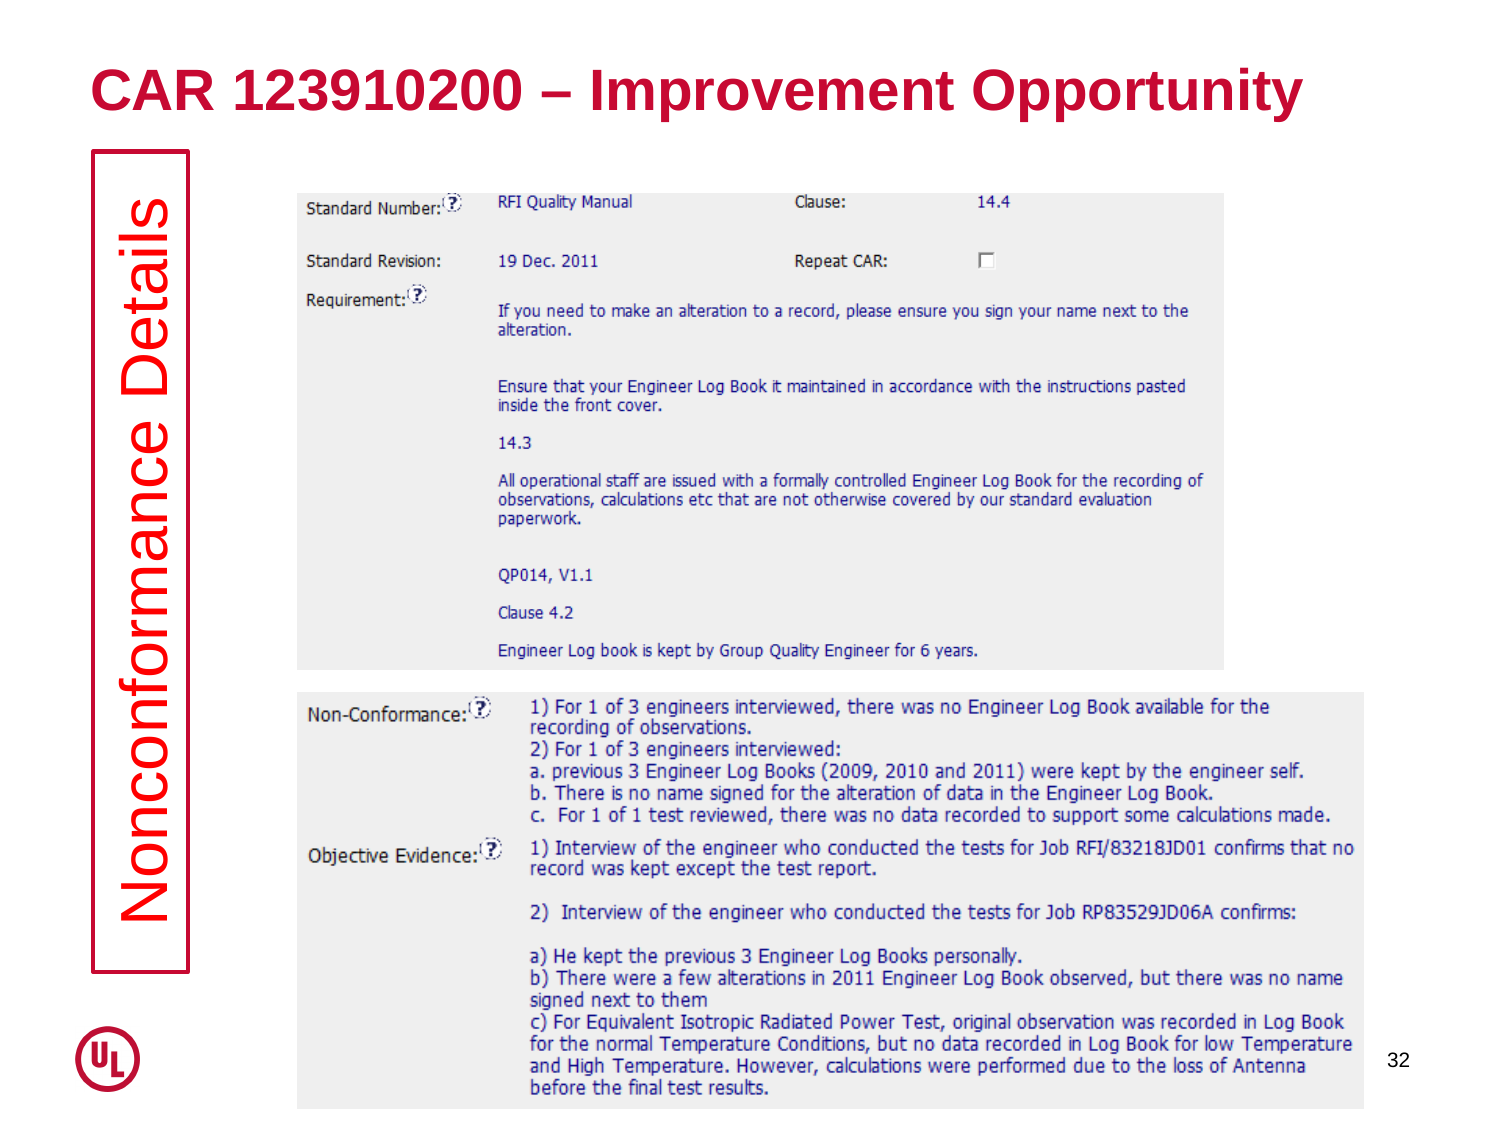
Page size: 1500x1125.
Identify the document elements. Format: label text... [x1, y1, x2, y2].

slide_number 32 [1369, 1029, 1425, 1090]
title CAR 123910200 – Improvement Opportunity [75, 45, 1425, 233]
picture [75, 1026, 140, 1092]
text_box Nonconformance Details [91, 233, 190, 974]
picture [297, 192, 1224, 671]
picture [297, 692, 1364, 1109]
